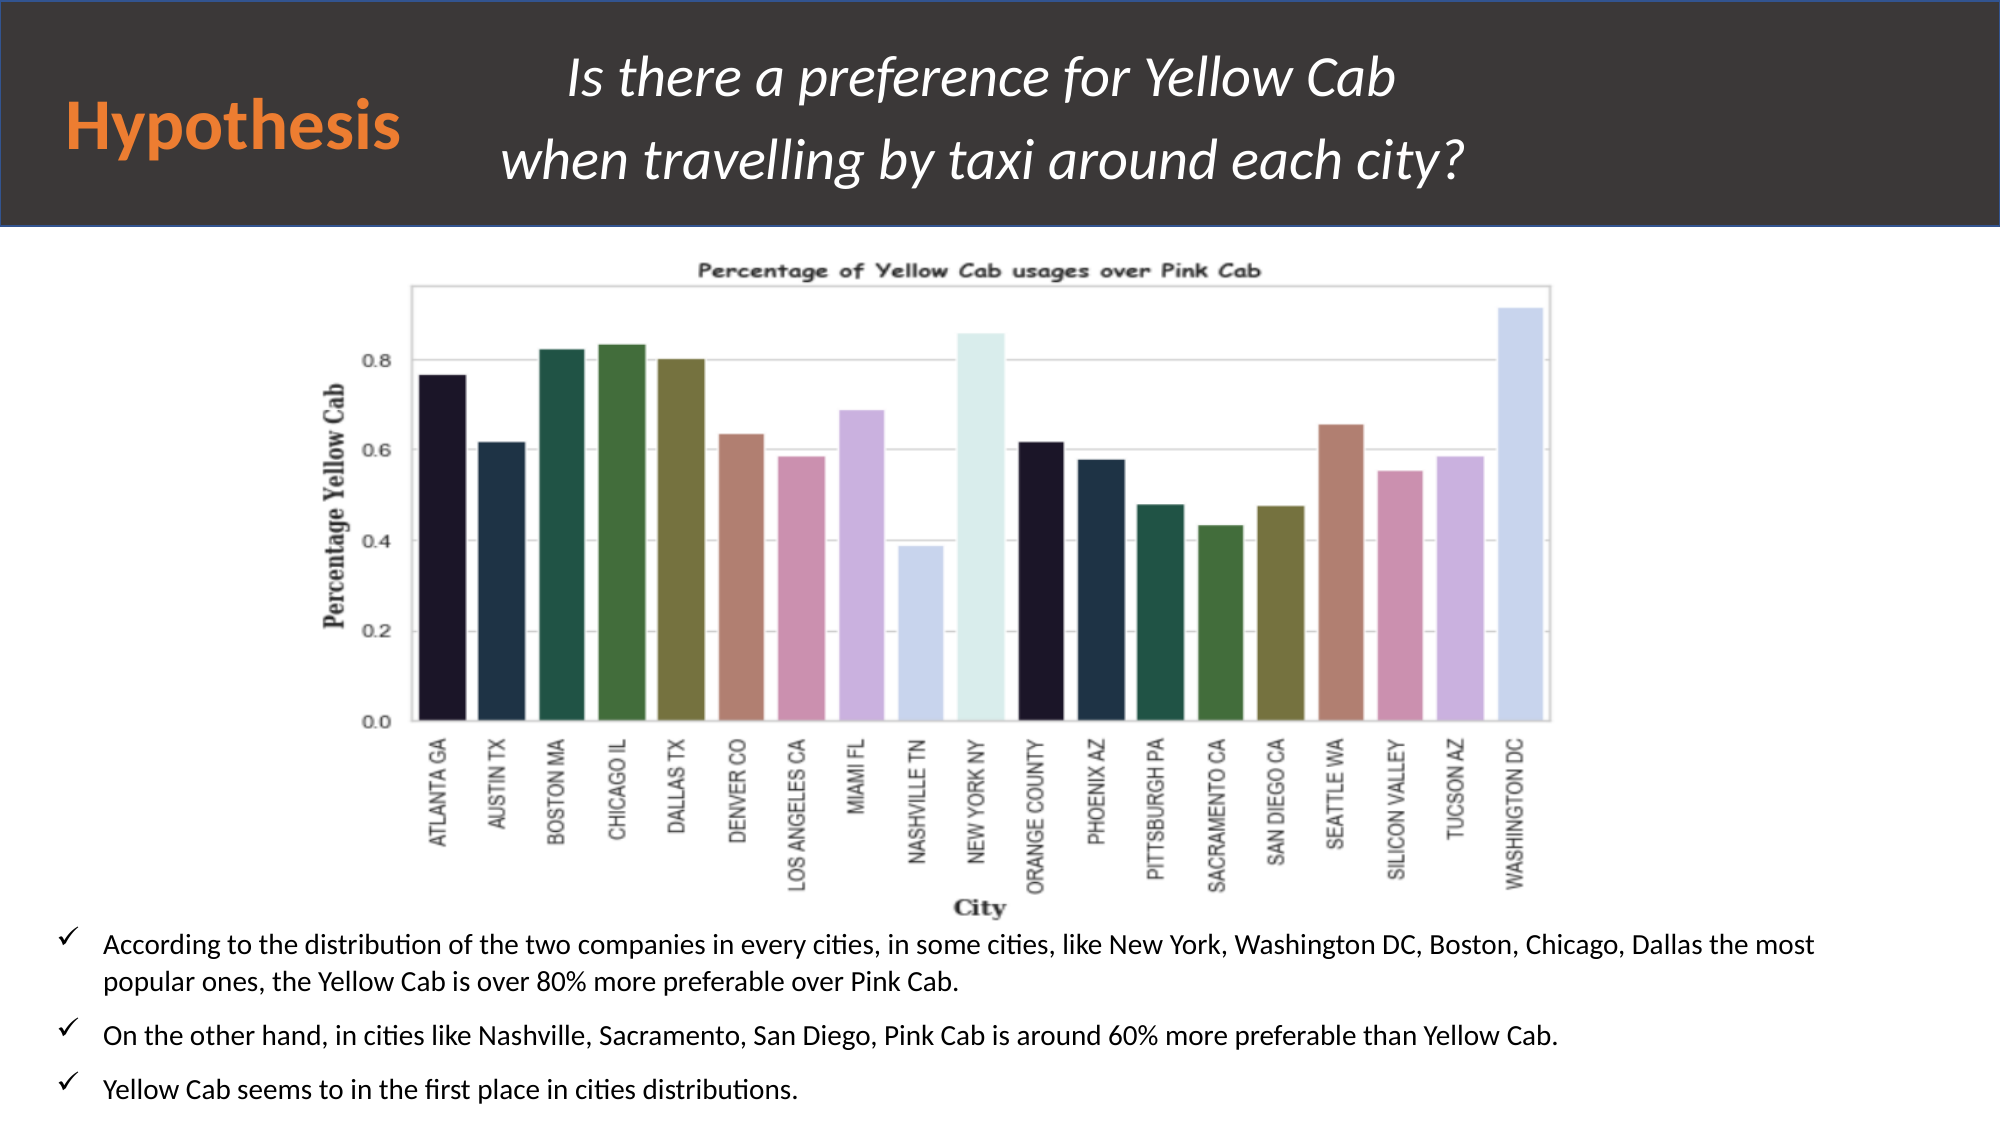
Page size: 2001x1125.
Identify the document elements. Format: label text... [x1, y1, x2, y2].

text_box [0, 0, 2000, 227]
title Hypothesis [50, 17, 455, 235]
picture [286, 238, 1669, 939]
text_box According to the distribution of the two companies in every cities, in some cities, like New York, Washington DC, Boston, Chicago, Dallas the most popular ones, the Yellow Cab is over 80% more preferable over Pink Cab. On the other hand, in cities like Nashville, Sacramento, San Diego, Pink Cab is around 60% more preferable than Yellow Cab. Yellow Cab seems to in the first place in cities distributions. [41, 915, 1914, 1125]
list Is there a preference for Yellow Cab when travelling by taxi around each city? [185, 38, 1911, 753]
